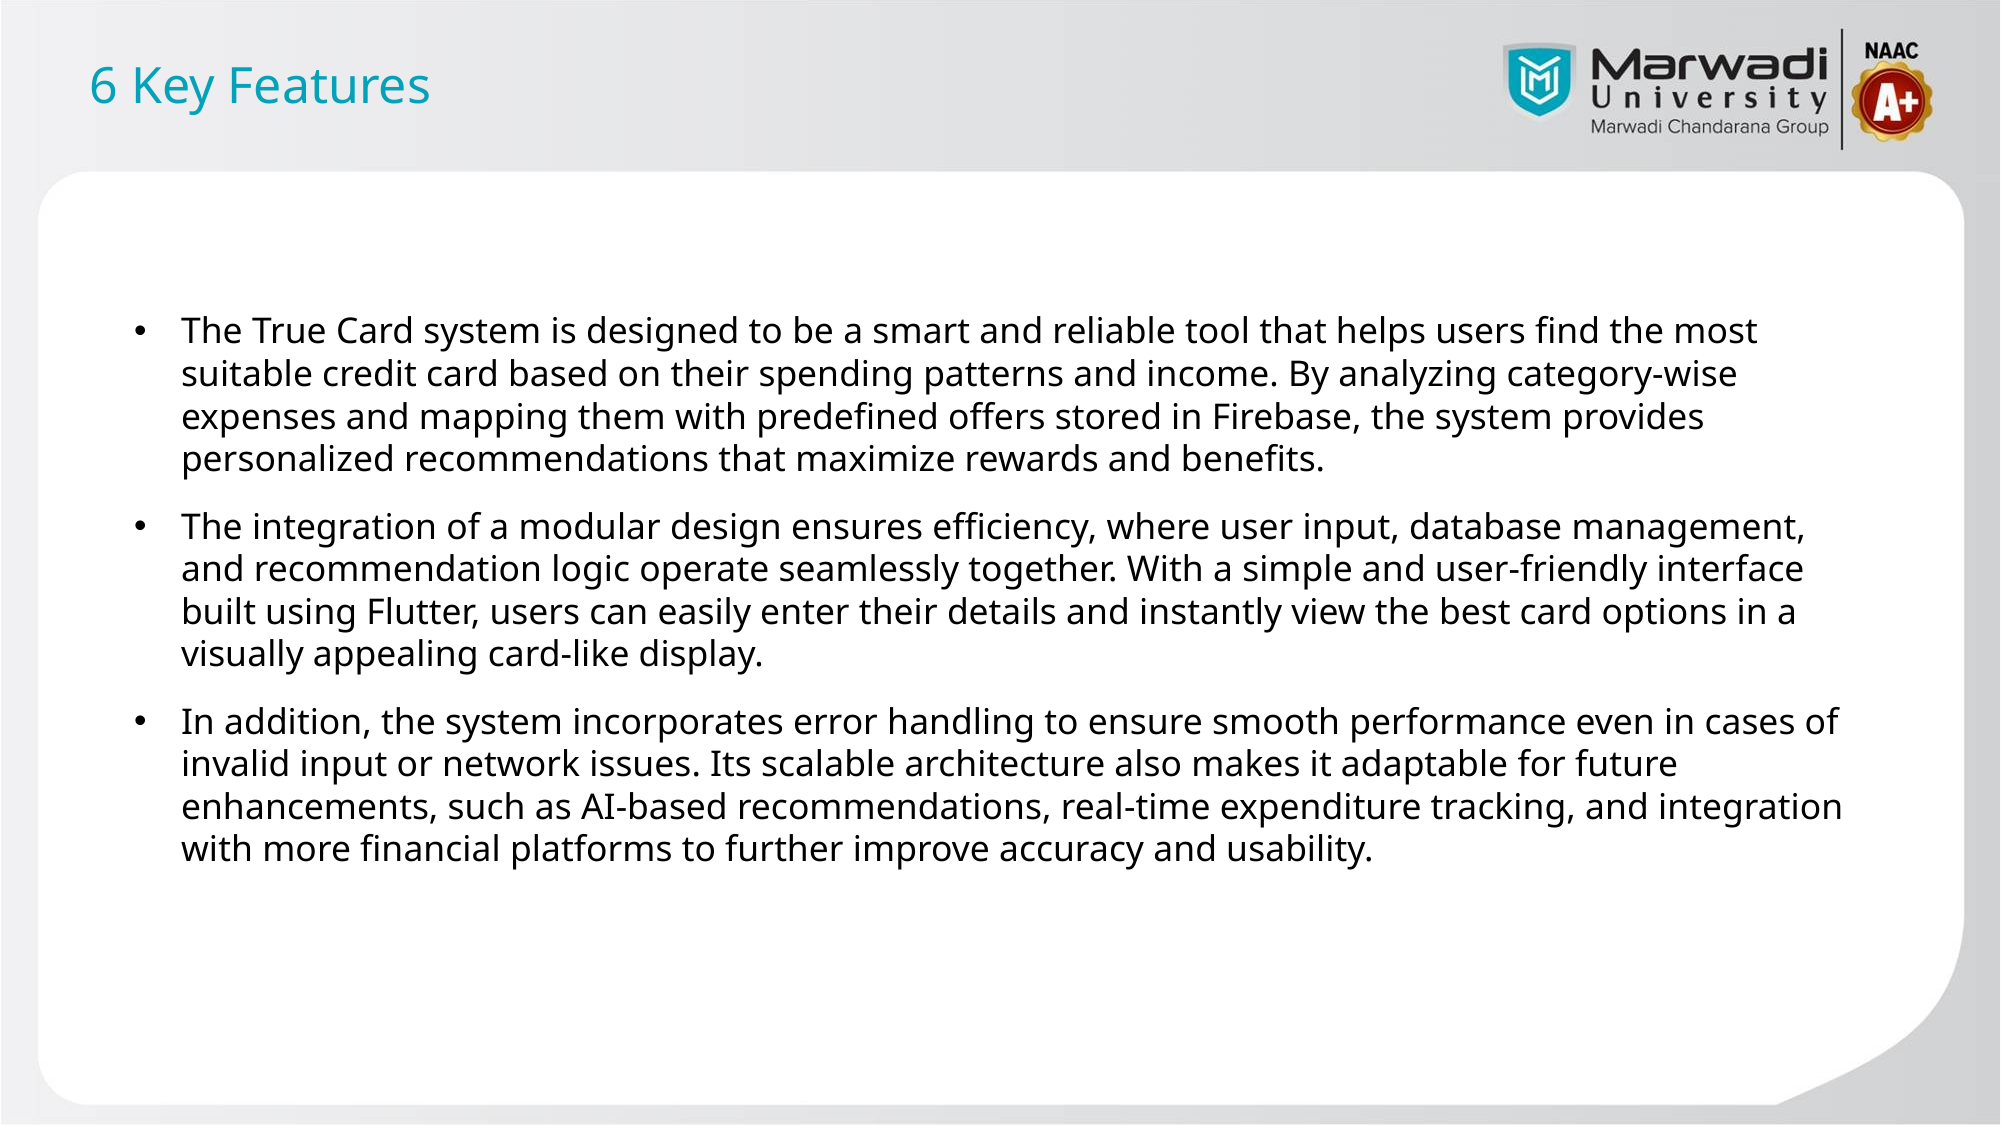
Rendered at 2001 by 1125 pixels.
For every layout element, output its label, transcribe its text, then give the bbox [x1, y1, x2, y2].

title 6 Key Features [87, 0, 1474, 178]
picture [0, 0, 2001, 1125]
text_box The True Card system is designed to be a smart and reliable tool that helps users find the most suitable credit card based on their spending patterns and income. By analyzing category-wise expenses and mapping them with predefined offers stored in Firebase, the system provides personalized recommendations that maximize rewards and benefits. The integration of a modular design ensures efficiency, where user input, database management, and recommendation logic operate seamlessly together. With a simple and user-friendly interface built using Flutter, users can easily enter their details and instantly view the best card options in a visually appealing card-like display. In addition, the system incorporates error handling to ensure smooth performance even in cases of invalid input or network issues. Its scalable architecture also makes it adaptable for future enhancements, such as AI-based recommendations, real-time expenditure tracking, and integration with more financial platforms to further improve accuracy and usability. [119, 293, 1881, 884]
